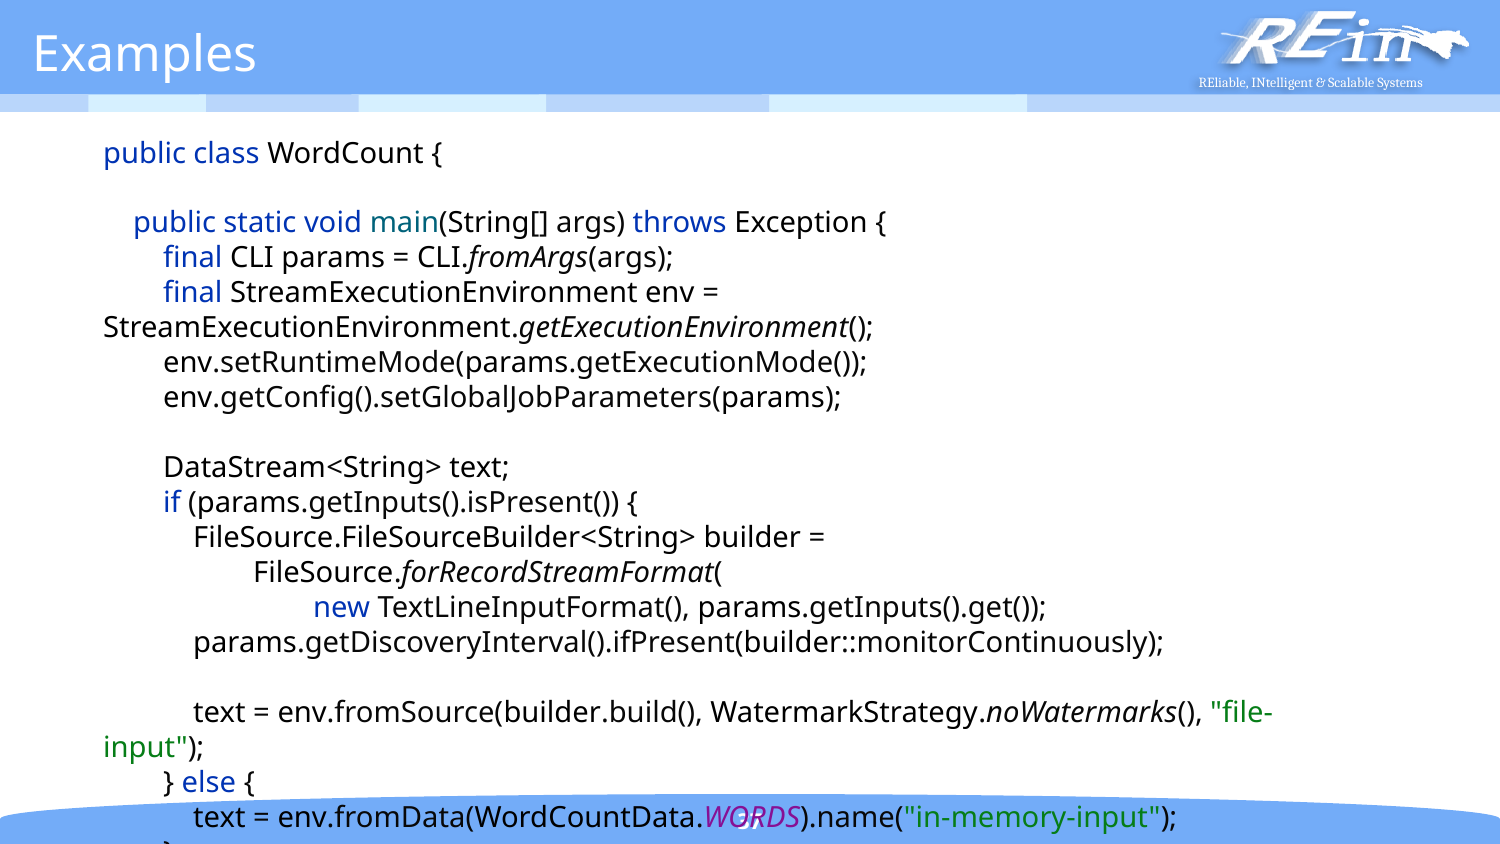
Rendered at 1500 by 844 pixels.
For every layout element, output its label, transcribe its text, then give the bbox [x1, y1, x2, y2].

text_box public class WordCount { public static void main(String[] args) throws Exception { final CLI params = CLI.fromArgs(args); final StreamExecutionEnvironment env = StreamExecutionEnvironment.getExecutionEnvironment(); env.setRuntimeMode(params.getExecutionMode()); env.getConfig().setGlobalJobParameters(params); DataStream<String> text; if (params.getInputs().isPresent()) { FileSource.FileSourceBuilder<String> builder = FileSource.forRecordStreamFormat( new TextLineInputFormat(), params.getInputs().get()); params.getDiscoveryInterval().ifPresent(builder::monitorContinuously); text = env.fromSource(builder.build(), WatermarkStrategy.noWatermarks(), "file-input"); } else { text = env.fromData(WordCountData.WORDS).name("in-memory-input"); } [88, 126, 1376, 844]
title Examples [17, 17, 1136, 86]
